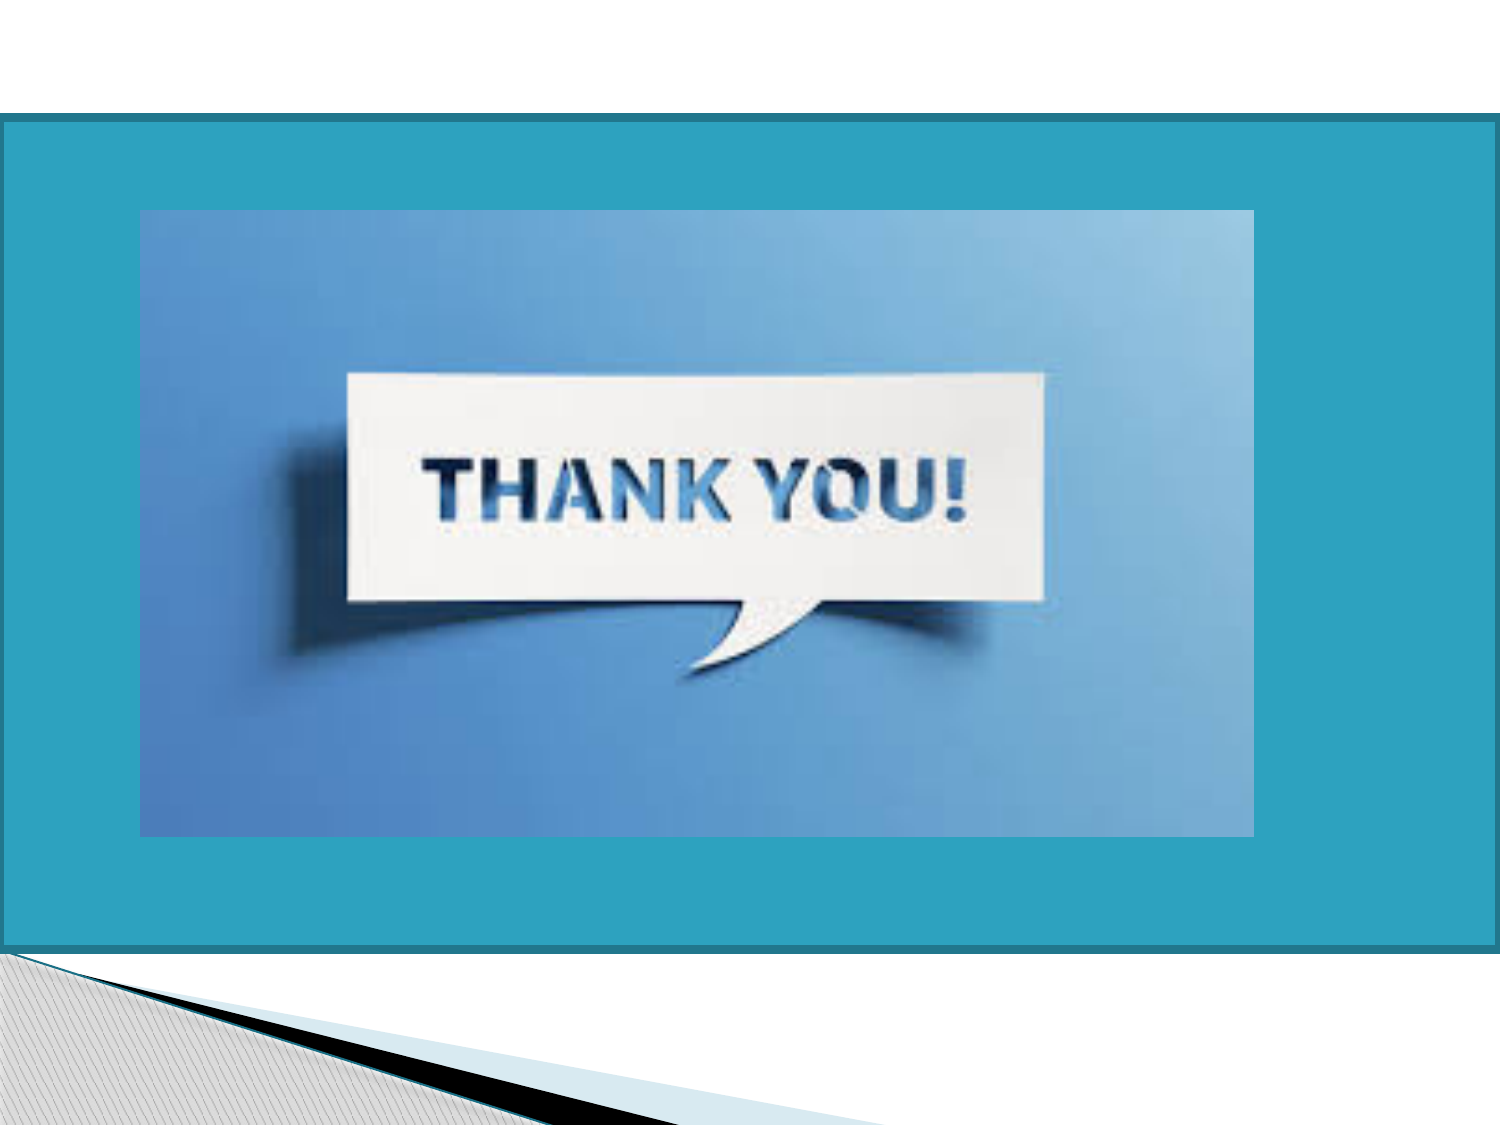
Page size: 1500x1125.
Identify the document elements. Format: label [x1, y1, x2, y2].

text_box [0, 113, 1500, 954]
picture [140, 210, 1254, 837]
